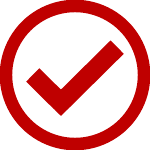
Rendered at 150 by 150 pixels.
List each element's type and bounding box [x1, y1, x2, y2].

text_box [5, 5, 145, 145]
text_box [32, 46, 118, 117]
